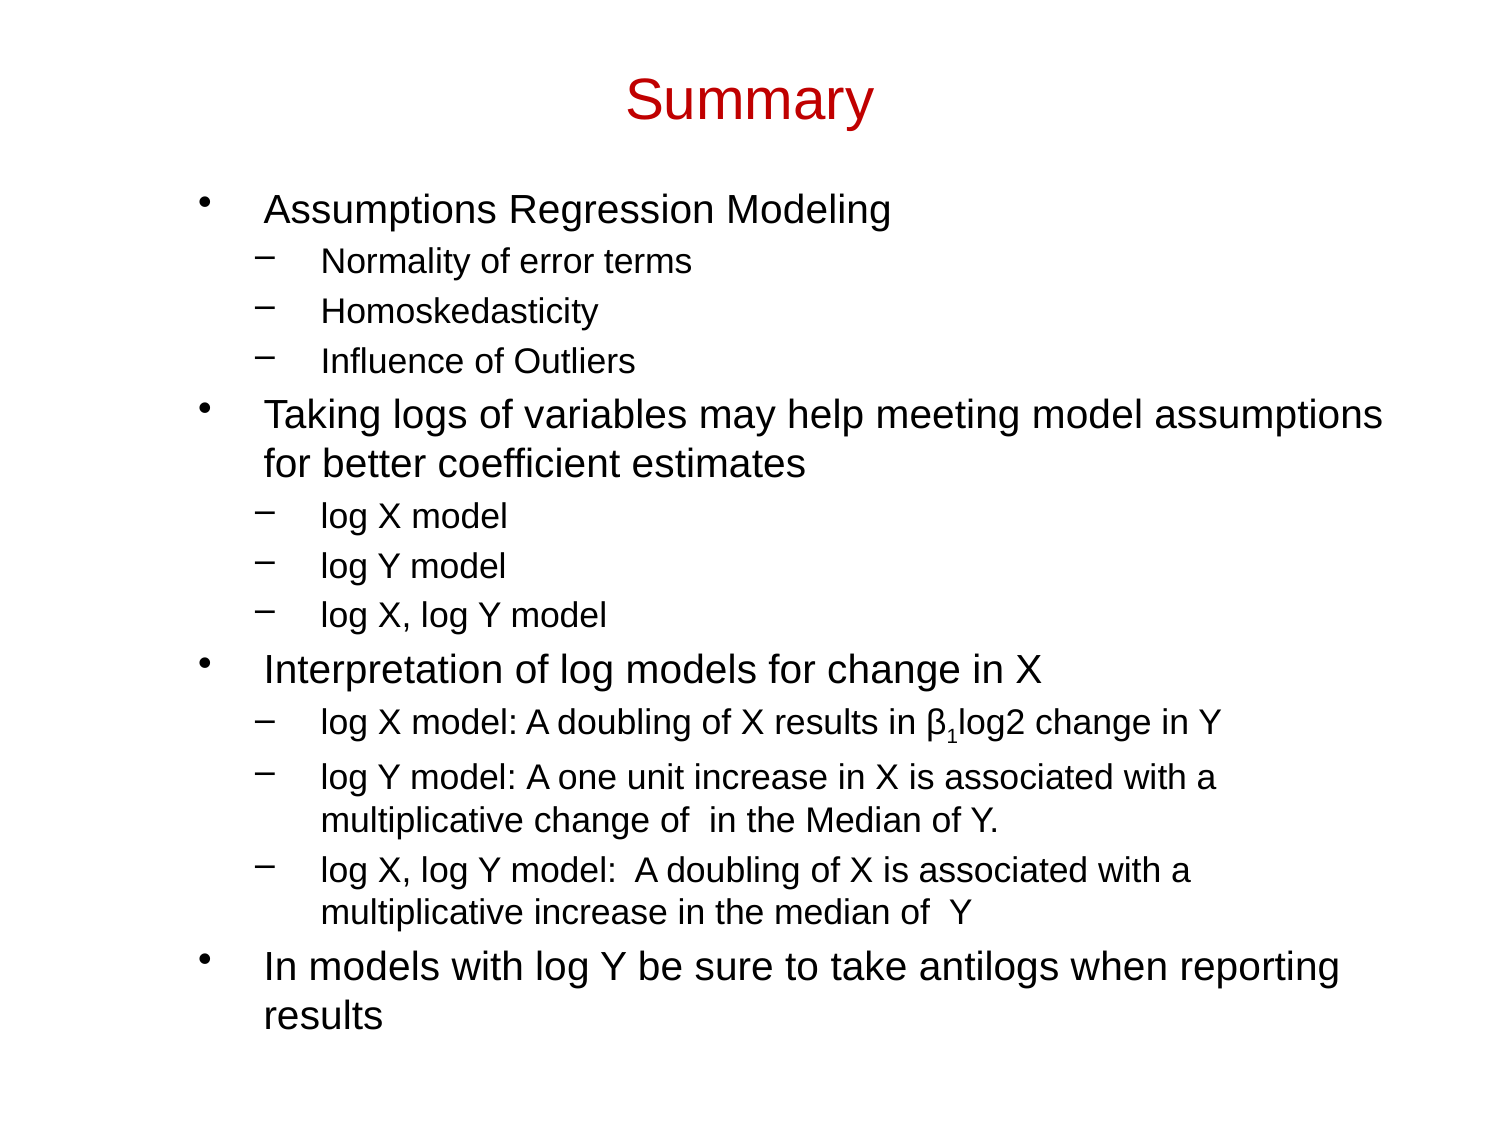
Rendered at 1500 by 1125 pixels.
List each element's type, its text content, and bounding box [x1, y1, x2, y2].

title Summary [75, 37, 1425, 155]
